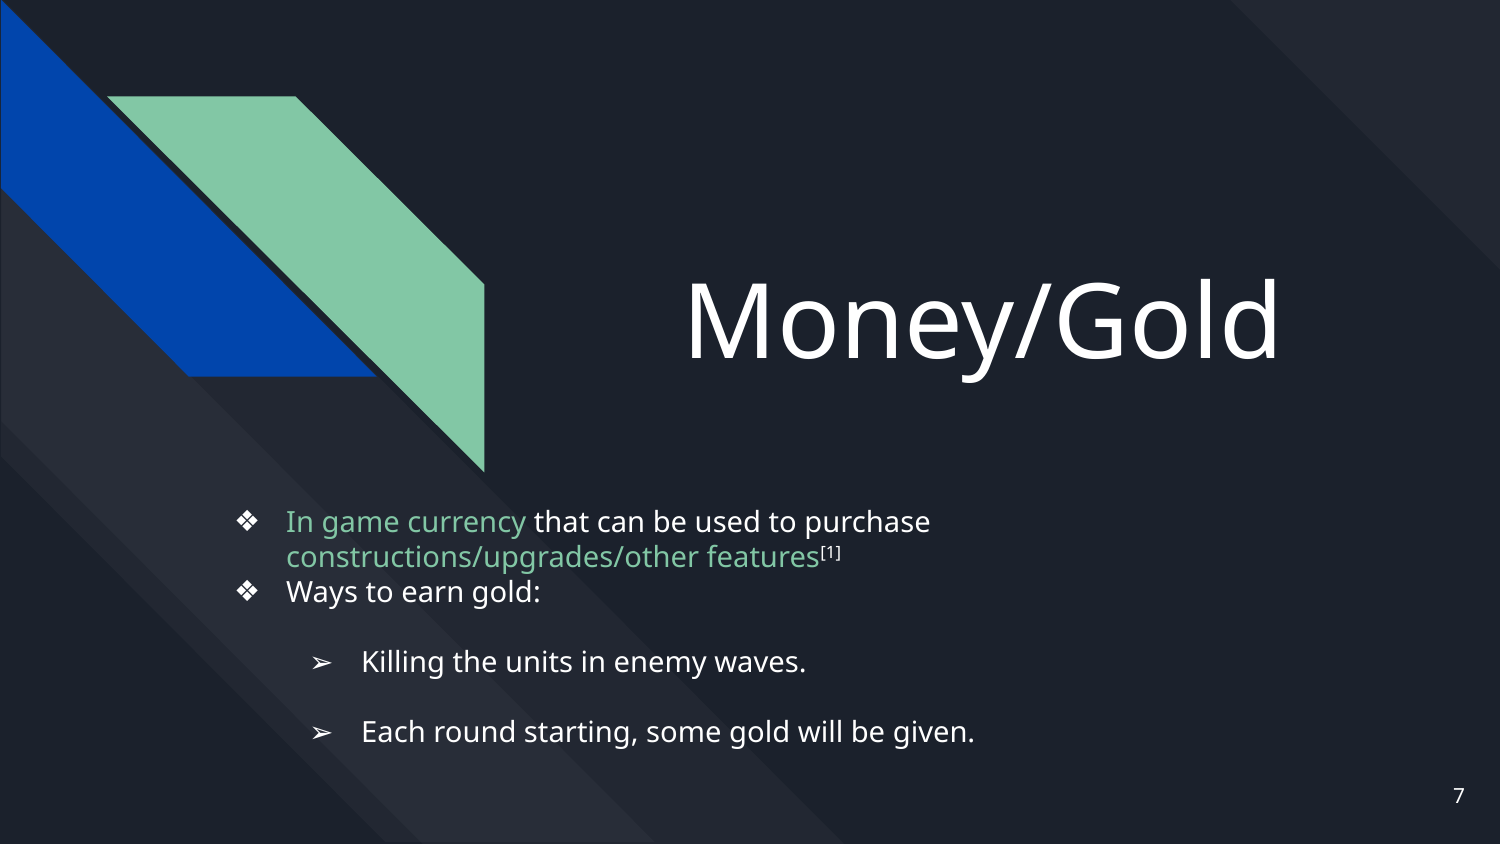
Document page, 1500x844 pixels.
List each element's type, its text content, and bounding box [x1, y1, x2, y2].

slide_number 7 [1389, 764, 1480, 830]
subtitle In game currency that can be used to purchase constructions/upgrades/other features[1] Ways to earn gold: Killing the units in enemy waves. Each round starting, some gold will be given. [196, 487, 1304, 796]
title Money/Gold [571, 239, 1395, 499]
